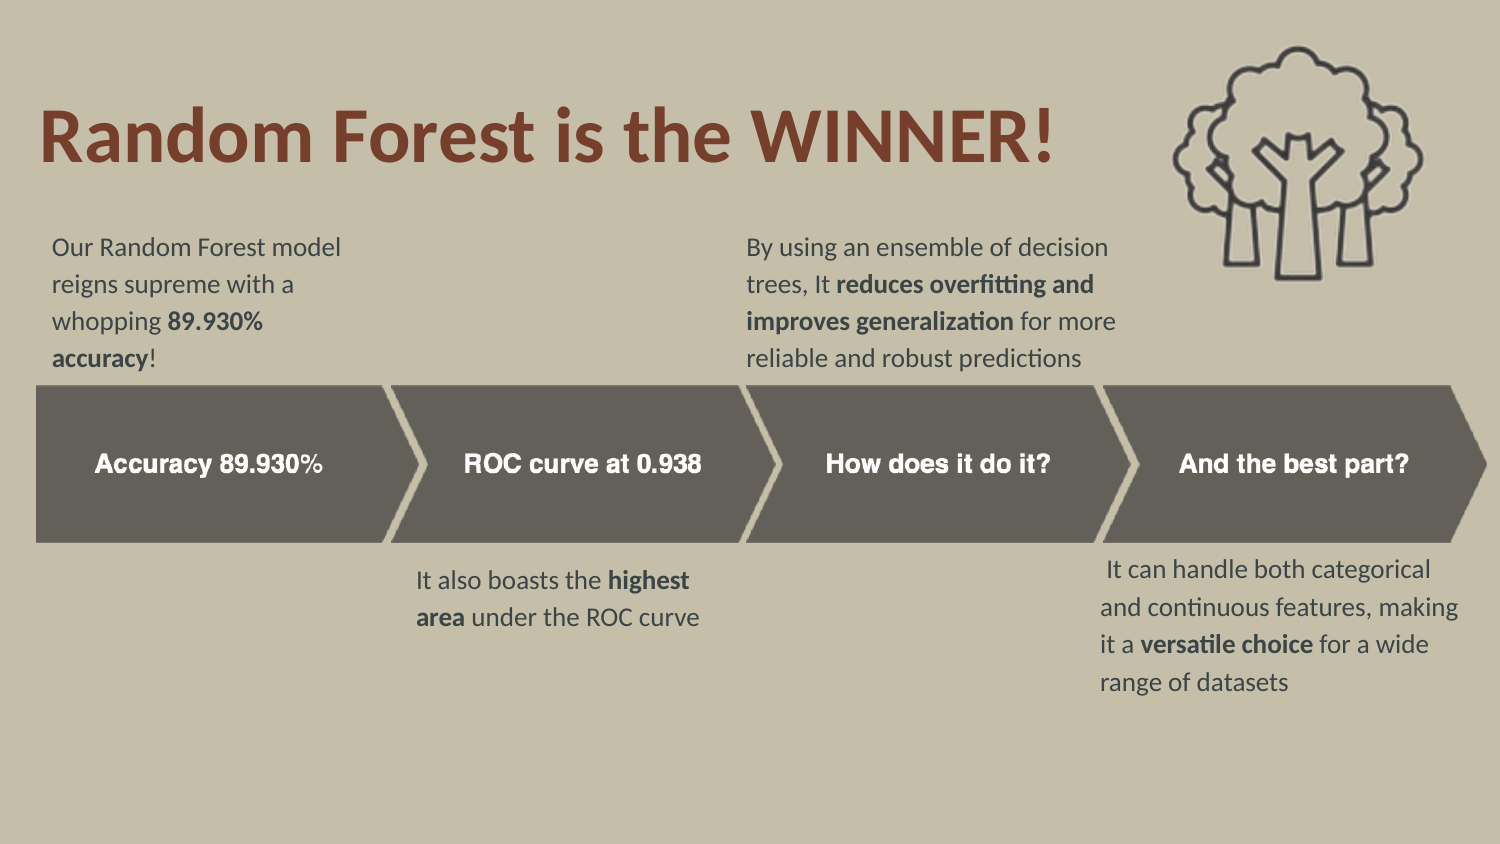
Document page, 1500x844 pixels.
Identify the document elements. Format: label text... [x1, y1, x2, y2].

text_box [36, 208, 1488, 709]
text_box Random Forest is the WINNER! [24, 68, 1014, 194]
picture [1019, 0, 1500, 351]
